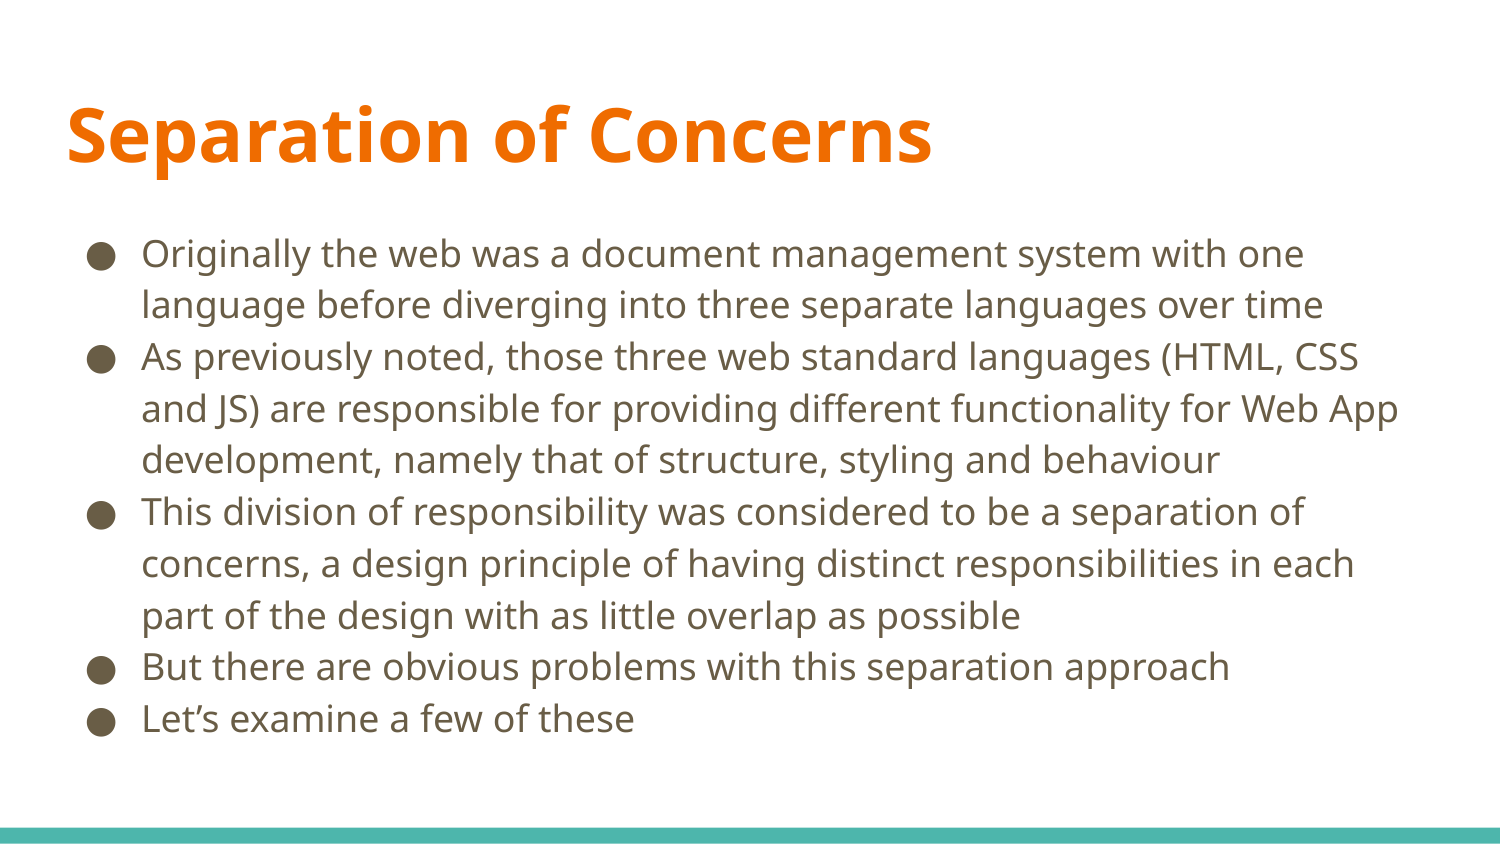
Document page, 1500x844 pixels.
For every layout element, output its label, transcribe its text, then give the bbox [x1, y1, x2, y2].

list Originally the web was a document management system with one language before diverging into three separate languages over time As previously noted, those three web standard languages (HTML, CSS and JS) are responsible for providing different functionality for Web App development, namely that of structure, styling and behaviour This division of responsibility was considered to be a separation of concerns, a design principle of having distinct responsibilities in each part of the design with as little overlap as possible But there are obvious problems with this separation approach Let’s examine a few of these [51, 207, 1449, 750]
title Separation of Concerns [51, 72, 1449, 189]
